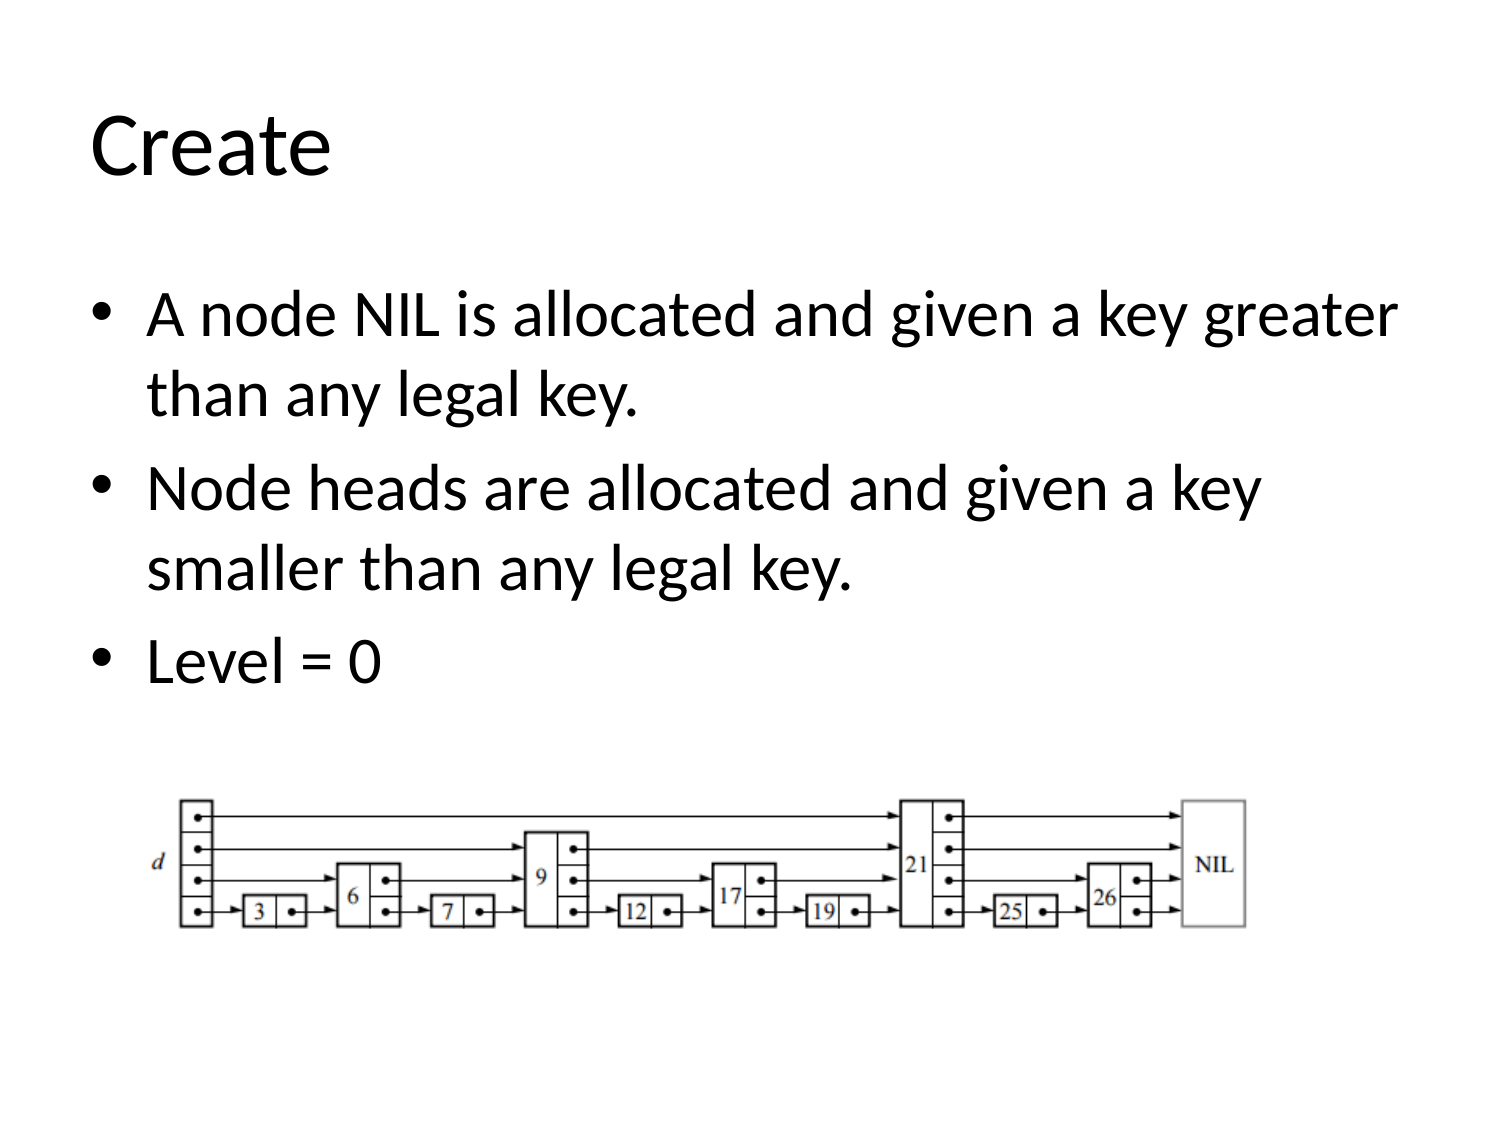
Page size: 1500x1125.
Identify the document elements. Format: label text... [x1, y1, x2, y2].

picture [134, 772, 1273, 955]
title Create [75, 45, 1425, 233]
list A node NIL is allocated and given a key greater than any legal key. Node heads are allocated and given a key smaller than any legal key. Level = 0 [75, 262, 1425, 1005]
